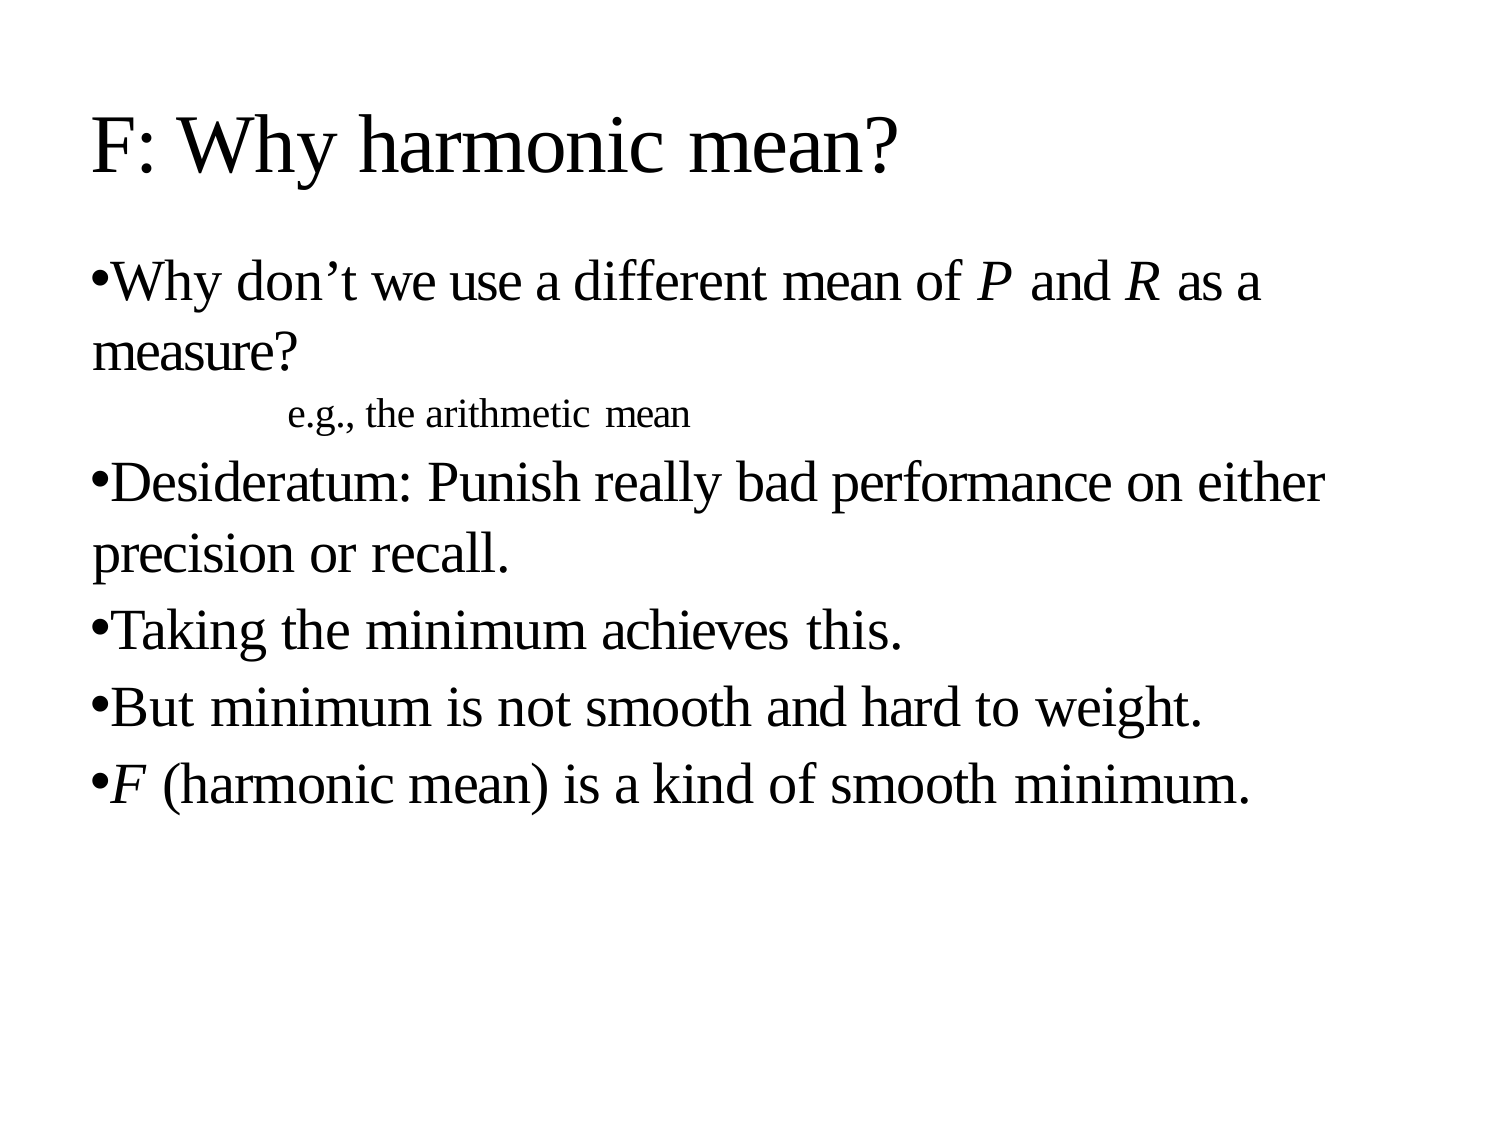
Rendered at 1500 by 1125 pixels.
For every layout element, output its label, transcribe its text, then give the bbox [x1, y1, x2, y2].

title F: Why harmonic mean? [74, 44, 1426, 233]
list Why don’t we use a different mean of P and R as a measure? e.g., the arithmetic mean Desideratum: Punish really bad performance on either precision or recall. Taking the minimum achieves this. But minimum is not smooth and hard to weight. F (harmonic mean) is a kind of smooth minimum. [74, 234, 1426, 978]
